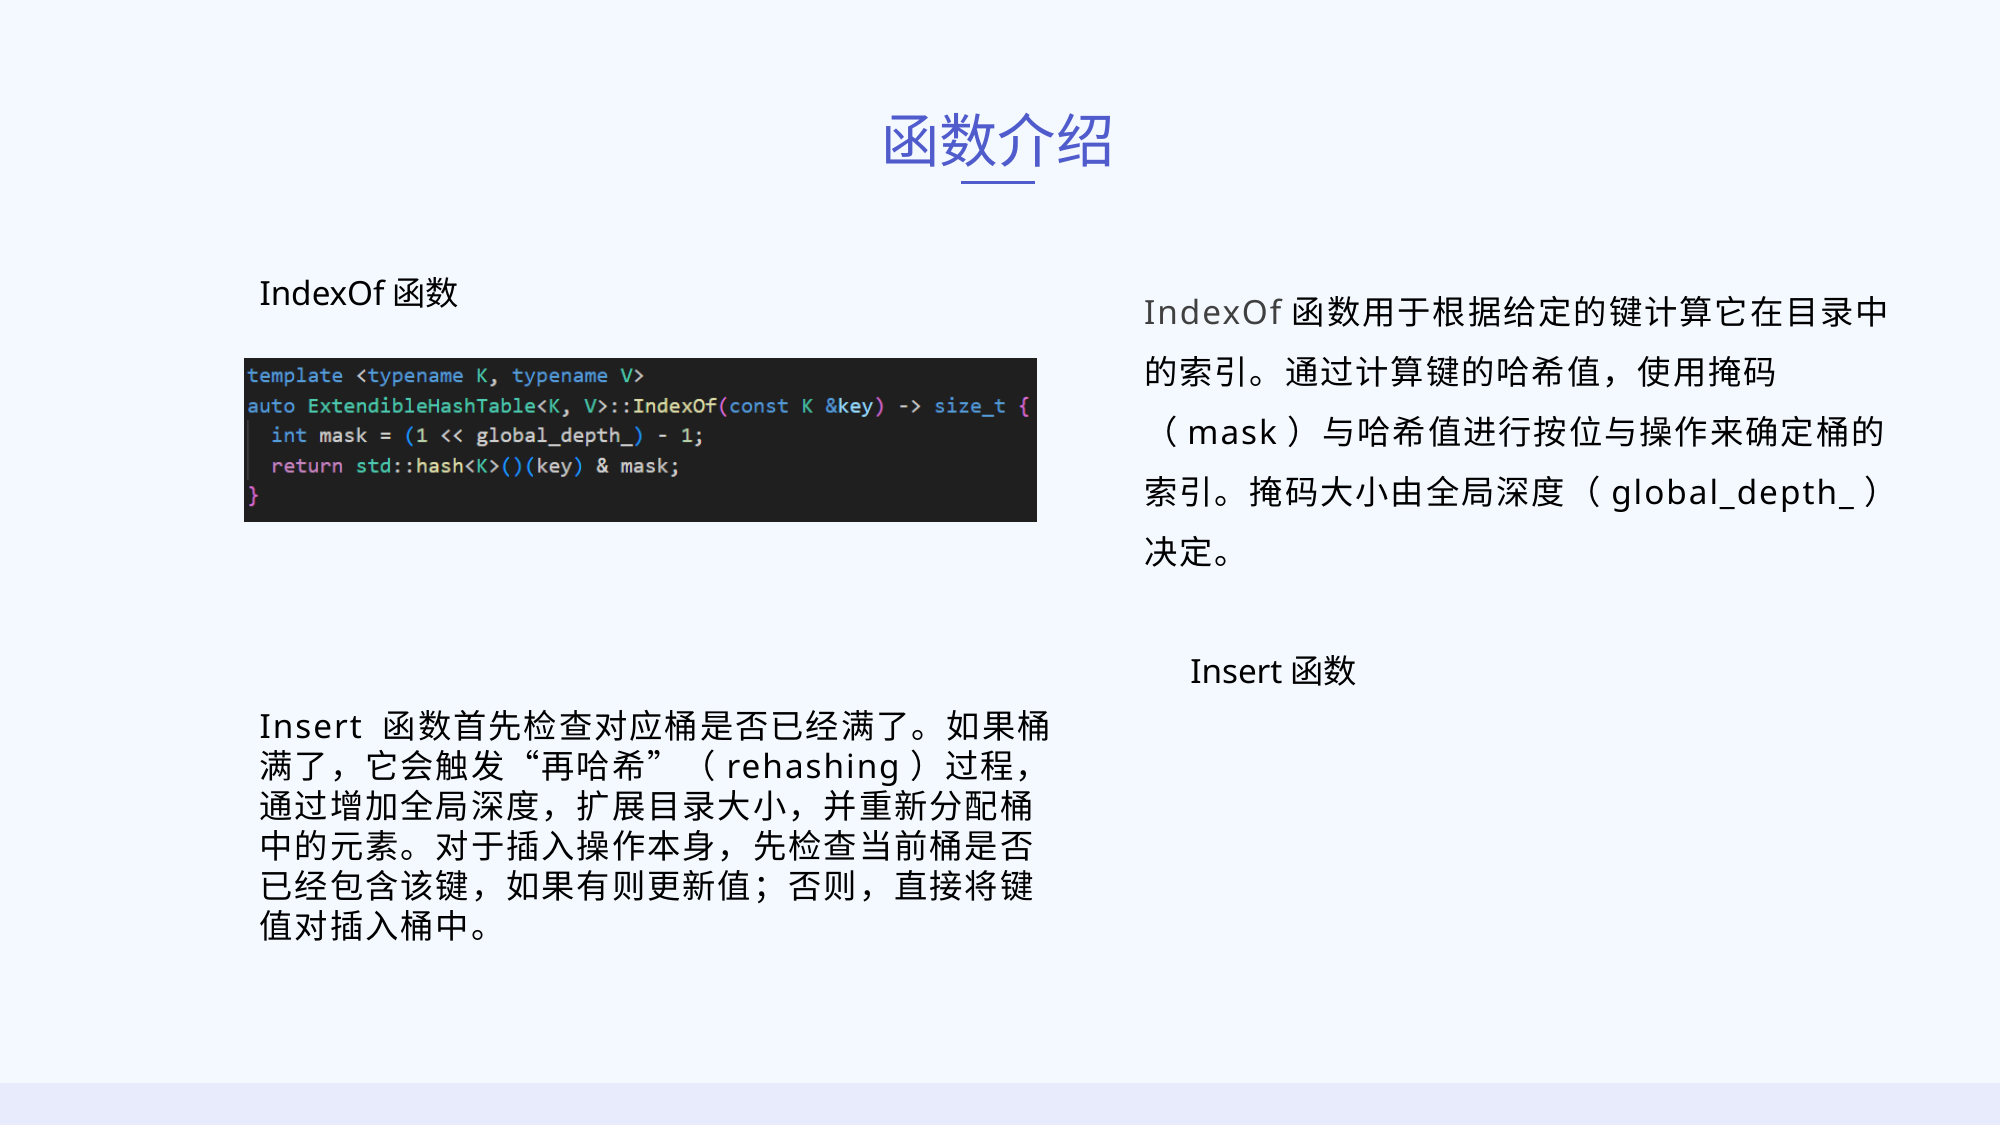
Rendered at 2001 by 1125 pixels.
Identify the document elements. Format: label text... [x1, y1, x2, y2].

text_box 函数介绍 [866, 96, 1130, 182]
text_box IndexOf函数用于根据给定的键计算它在目录中的索引。通过计算键的哈希值，使用掩码（mask）与哈希值进行按位与操作来确定桶的索引。掩码大小由全局深度（global_depth_）决定。 [1129, 264, 1936, 587]
text_box Insert函数 [1175, 642, 1560, 698]
picture [244, 358, 1037, 522]
text_box IndexOf函数 [244, 264, 500, 319]
text_box Insert 函数首先检查对应桶是否已经满了。如果桶满了，它会触发“再哈希”（rehashing）过程，通过增加全局深度，扩展目录大小，并重新分配桶中的元素。对于插入操作本身，先检查当前桶是否已经包含该键，如果有则更新值；否则，直接将键值对插入桶中。 [244, 697, 1079, 953]
